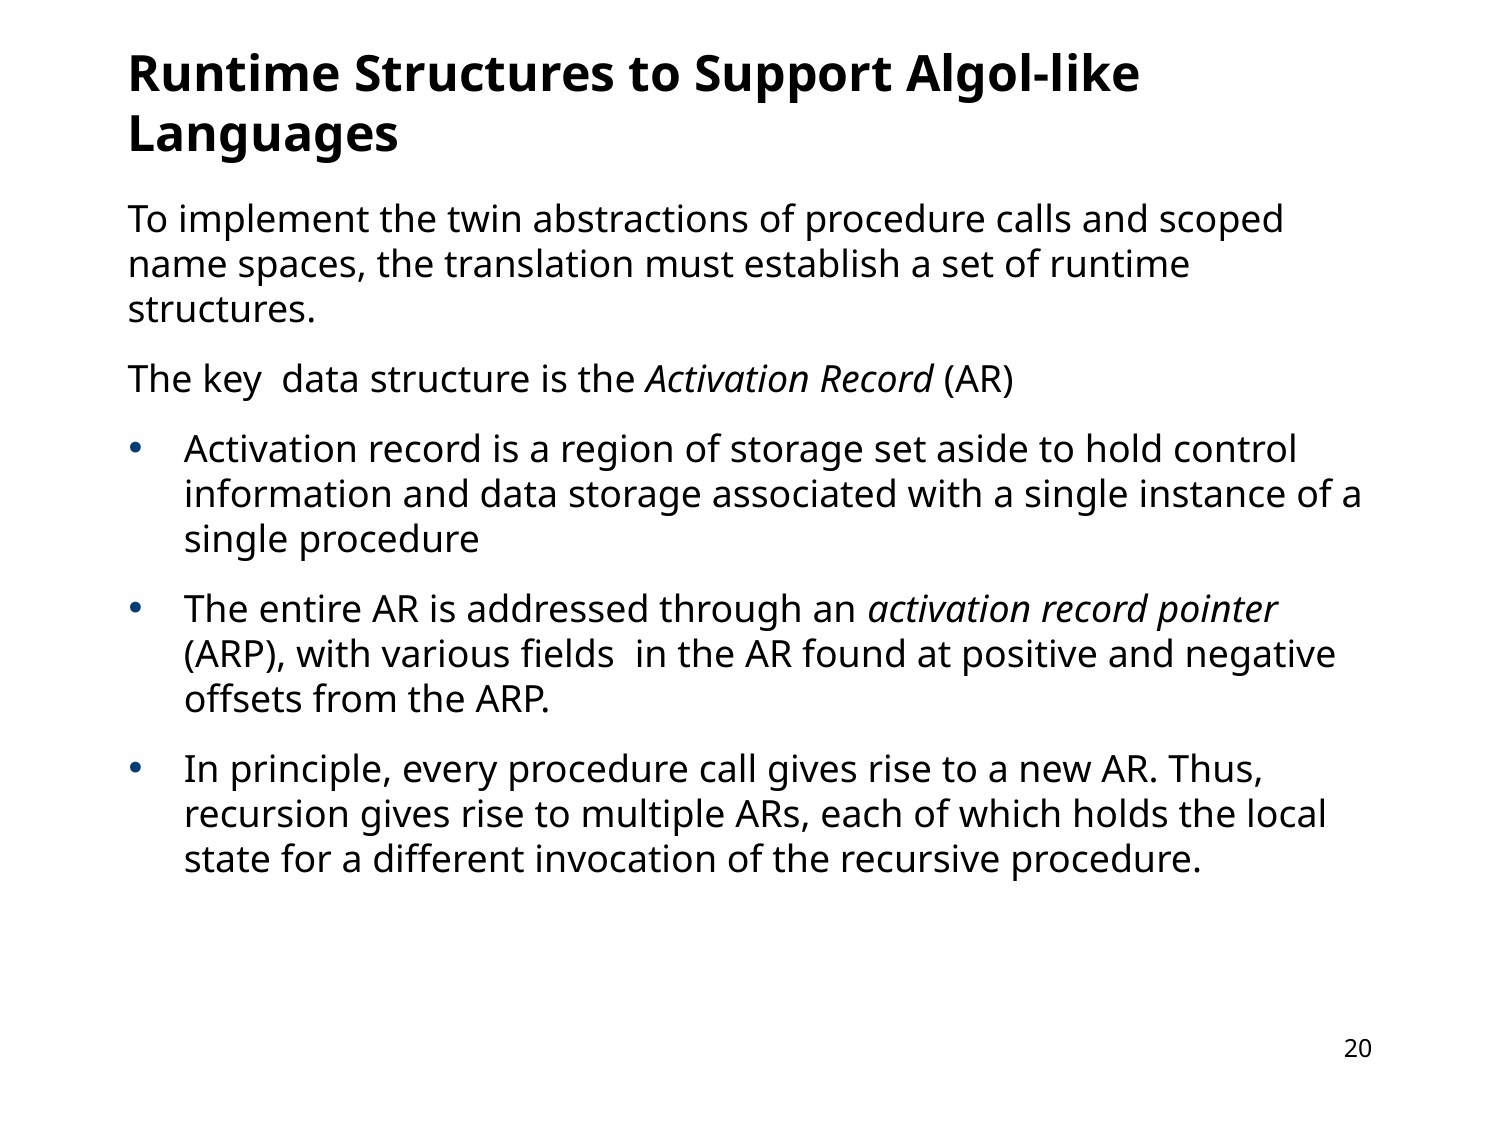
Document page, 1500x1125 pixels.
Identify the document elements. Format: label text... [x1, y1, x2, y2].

list To implement the twin abstractions of procedure calls and scoped name spaces, the translation must establish a set of runtime structures. The key data structure is the Activation Record (AR) Activation record is a region of storage set aside to hold control information and data storage associated with a single instance of a single procedure The entire AR is addressed through an activation record pointer (ARP), with various fields in the AR found at positive and negative offsets from the ARP. In principle, every procedure call gives rise to a new AR. Thus, recursion gives rise to multiple ARs, each of which holds the local state for a different invocation of the recursive procedure. [112, 187, 1388, 1000]
title Runtime Structures to Support Algol-like Languages [112, 87, 1475, 175]
slide_number 19 [1074, 1024, 1388, 1101]
